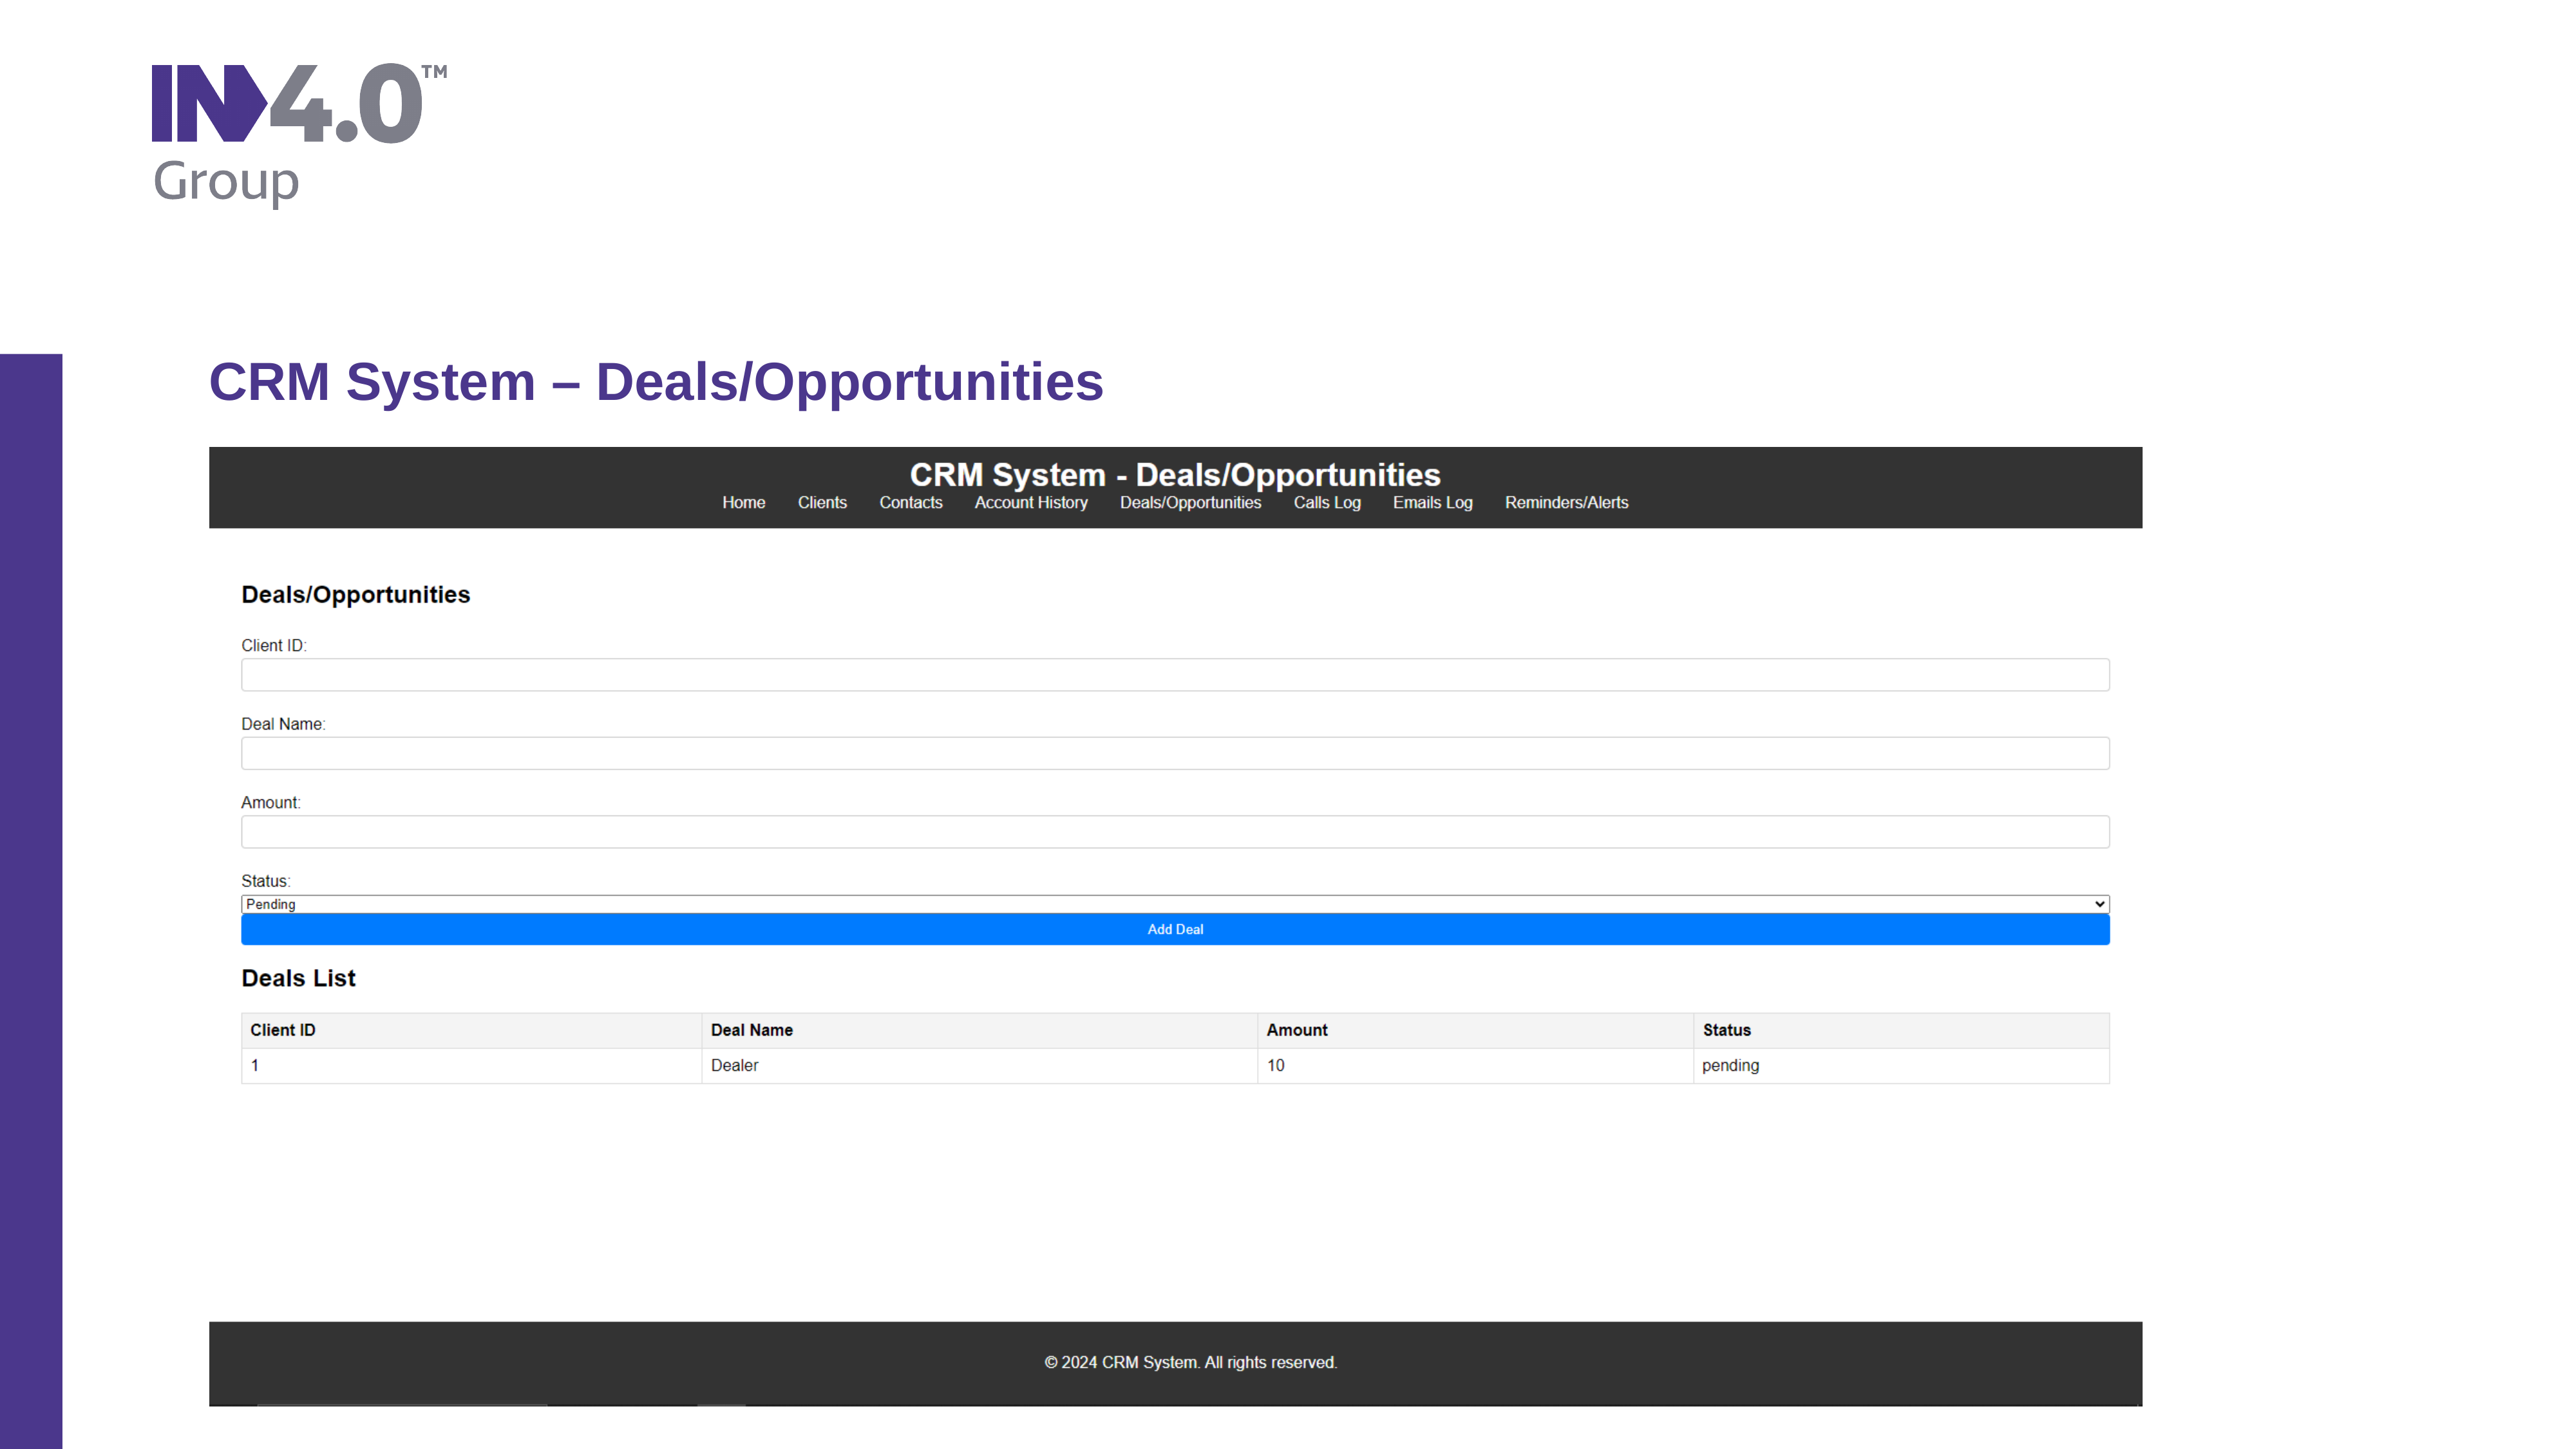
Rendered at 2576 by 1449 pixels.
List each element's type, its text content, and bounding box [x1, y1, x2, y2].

picture [152, 63, 447, 210]
list CRM System – Deals/Opportunities [209, 354, 1540, 419]
picture [209, 447, 2143, 1406]
